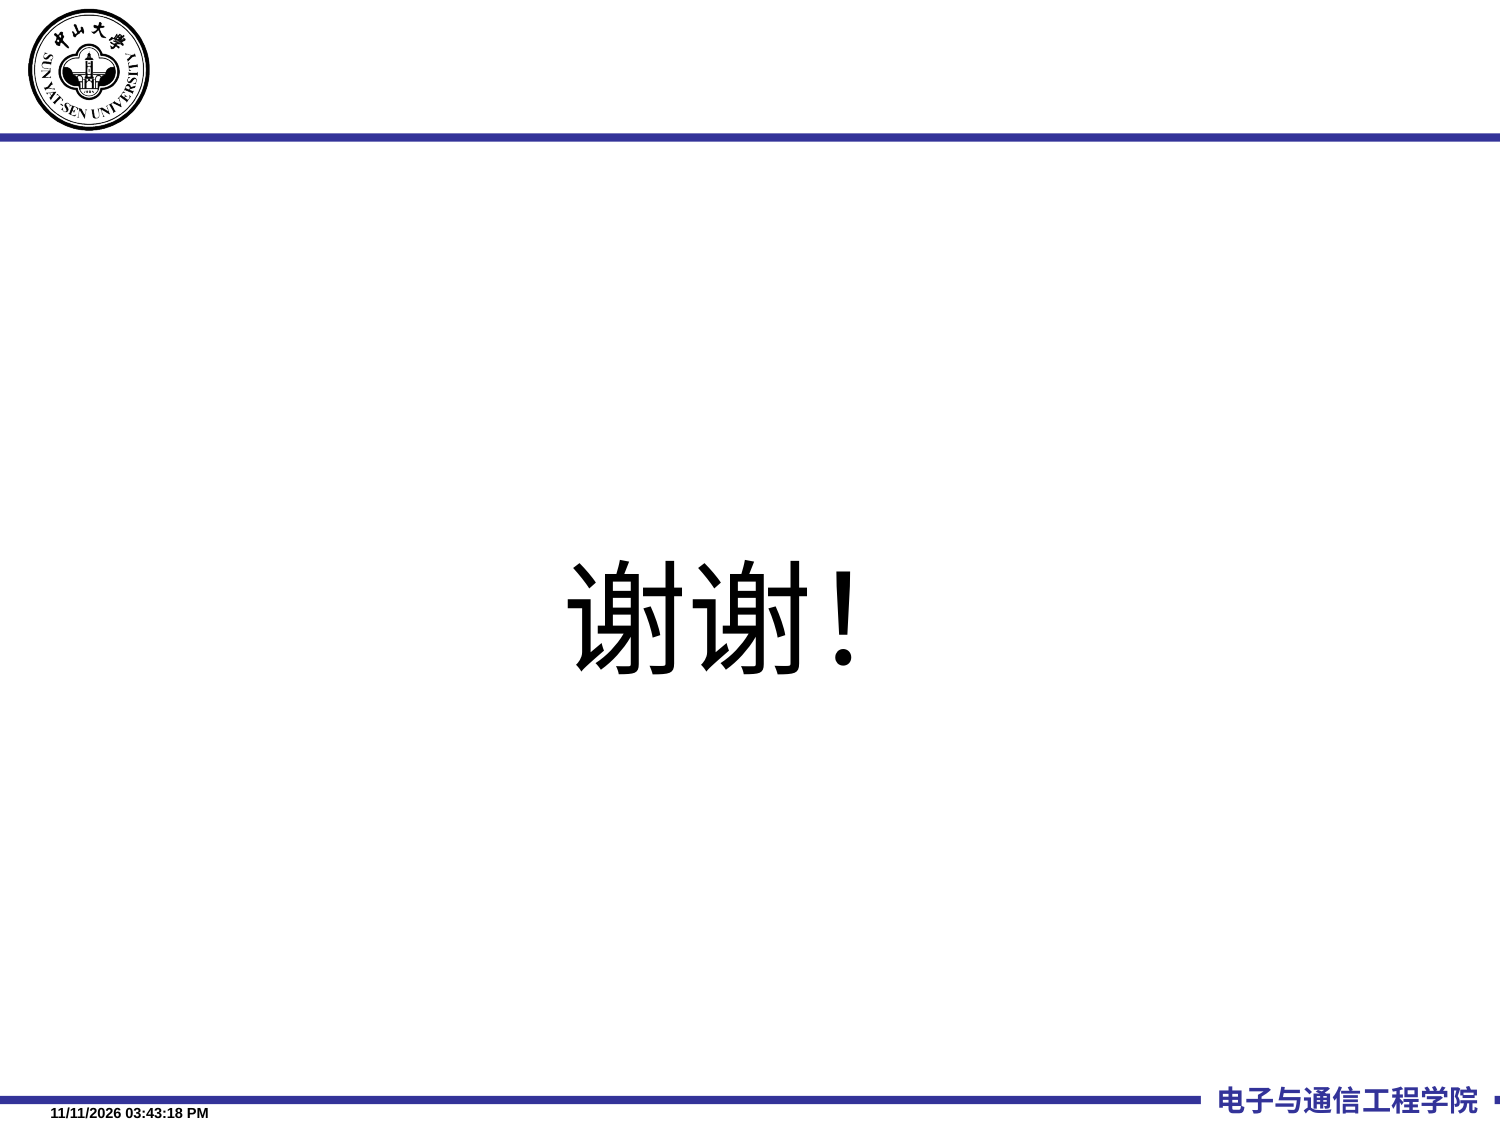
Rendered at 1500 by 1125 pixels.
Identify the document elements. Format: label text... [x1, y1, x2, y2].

list 谢谢！ [50, 162, 1450, 1075]
picture [28, 8, 150, 131]
